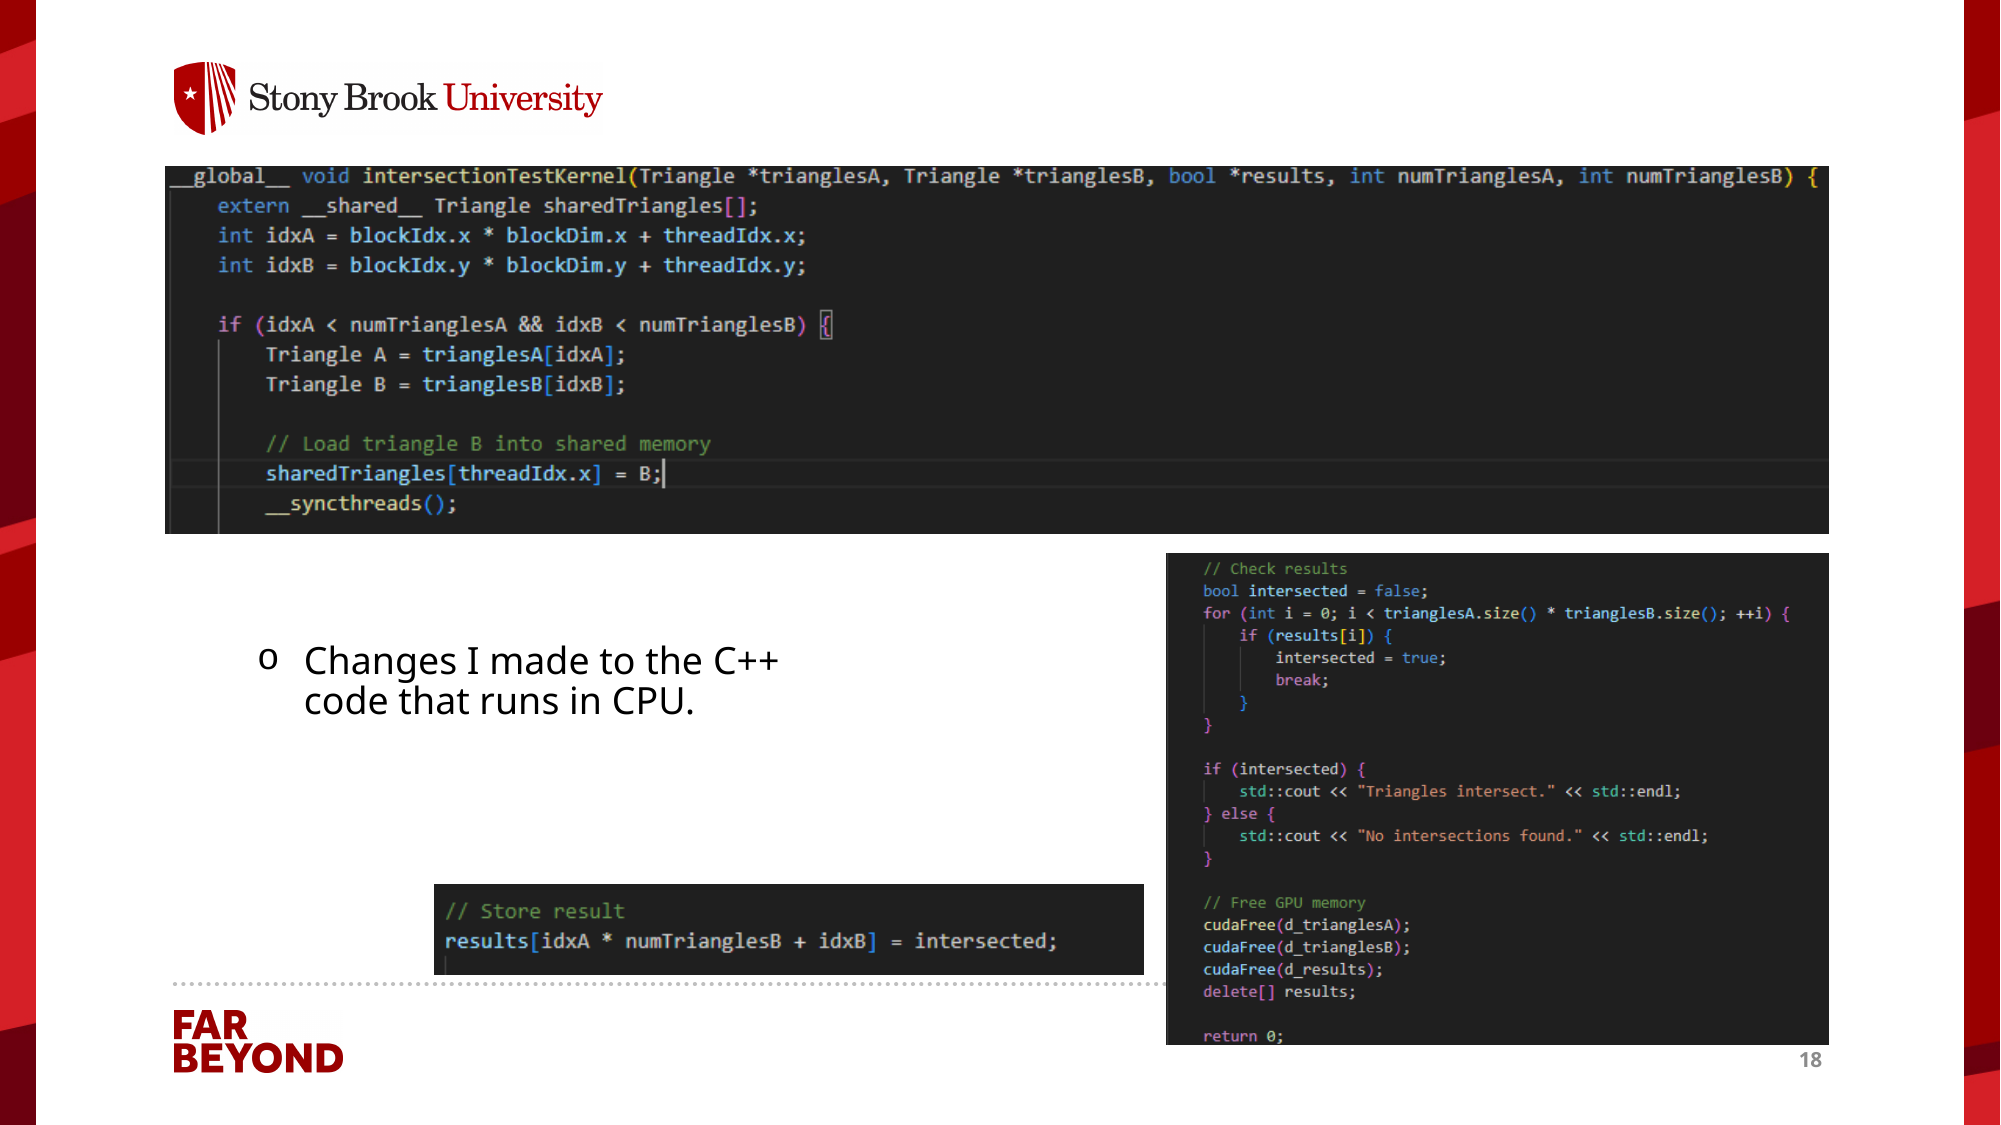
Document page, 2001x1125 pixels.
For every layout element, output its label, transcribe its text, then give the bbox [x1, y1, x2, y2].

picture [174, 62, 603, 135]
picture [1964, 0, 2000, 1125]
picture [174, 1010, 343, 1073]
picture [1166, 553, 1829, 1045]
picture [165, 166, 1829, 534]
picture [0, 0, 36, 1125]
slide_number 18 [1387, 1031, 1838, 1092]
list Changes I made to the C++ code that runs in CPU. [171, 534, 833, 985]
picture [434, 884, 1144, 975]
